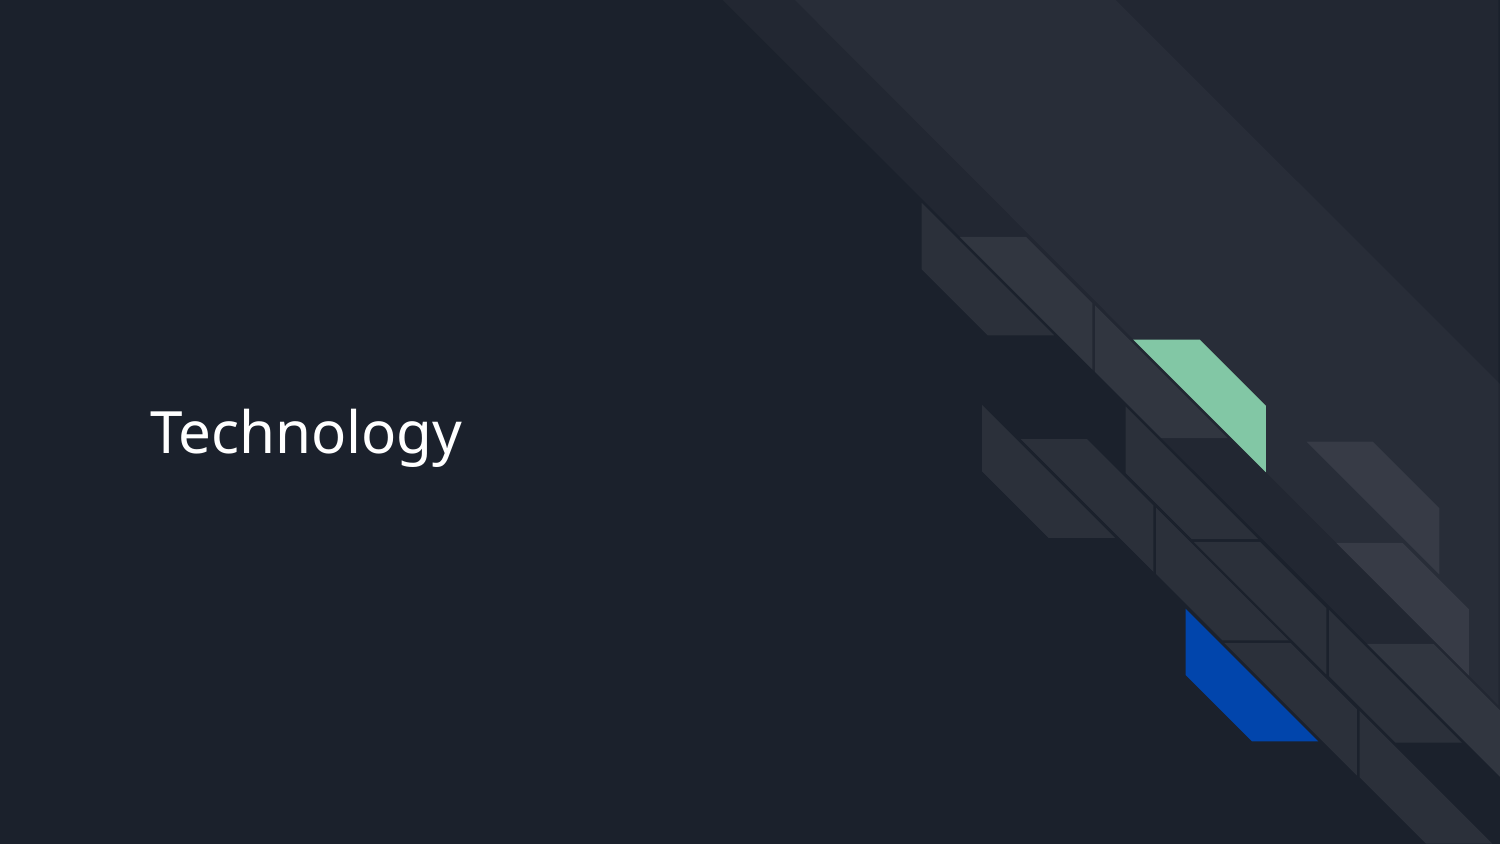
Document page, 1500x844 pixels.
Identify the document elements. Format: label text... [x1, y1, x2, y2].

title Technology [135, 336, 888, 526]
